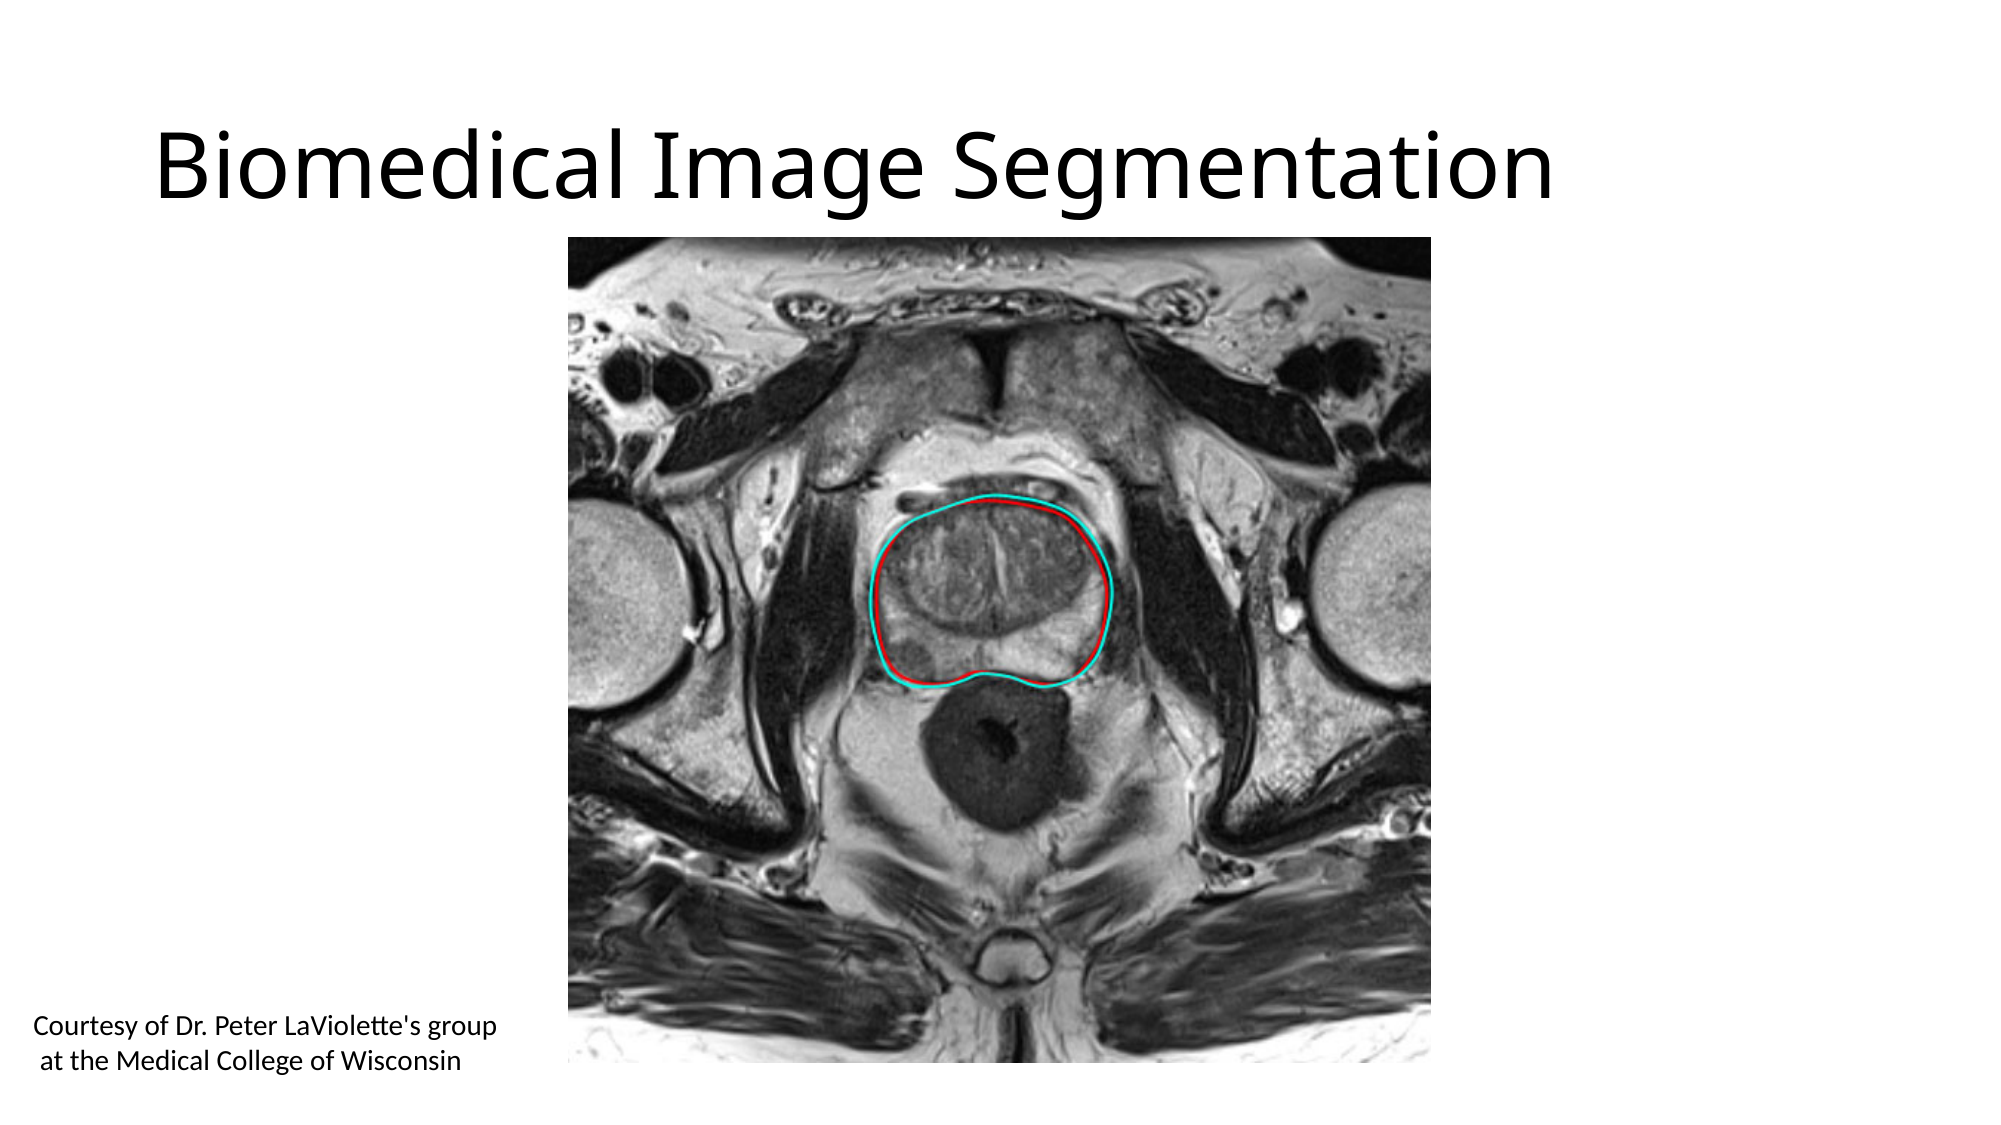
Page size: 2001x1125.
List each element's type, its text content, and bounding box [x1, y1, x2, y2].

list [568, 237, 1431, 1063]
text_box Courtesy of Dr. Peter LaViolette's group at the Medical College of Wisconsin [18, 999, 513, 1084]
title Biomedical Image Segmentation [137, 59, 1863, 278]
